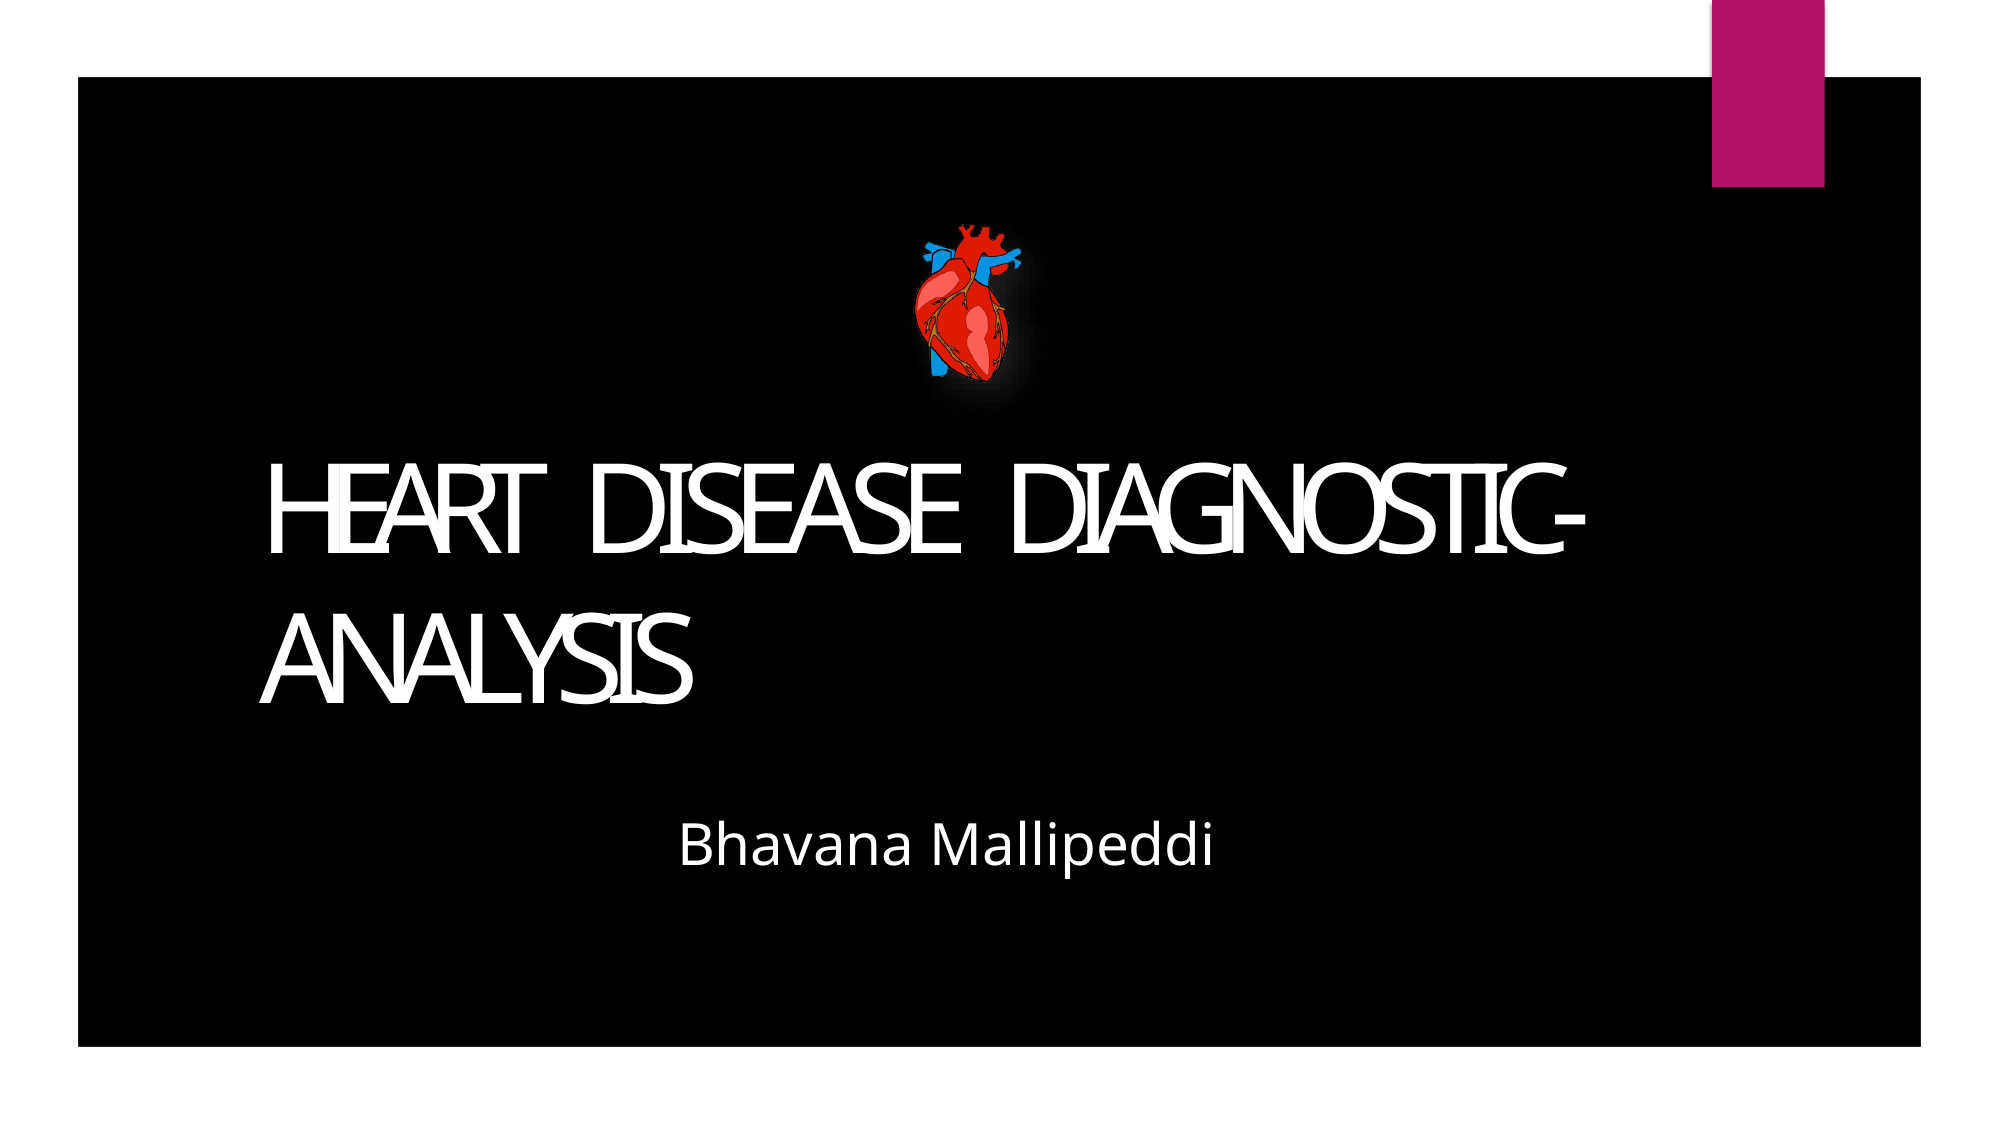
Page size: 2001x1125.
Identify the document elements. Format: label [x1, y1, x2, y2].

text_box [0, 0, 2000, 1125]
text_box [827, 132, 1131, 522]
